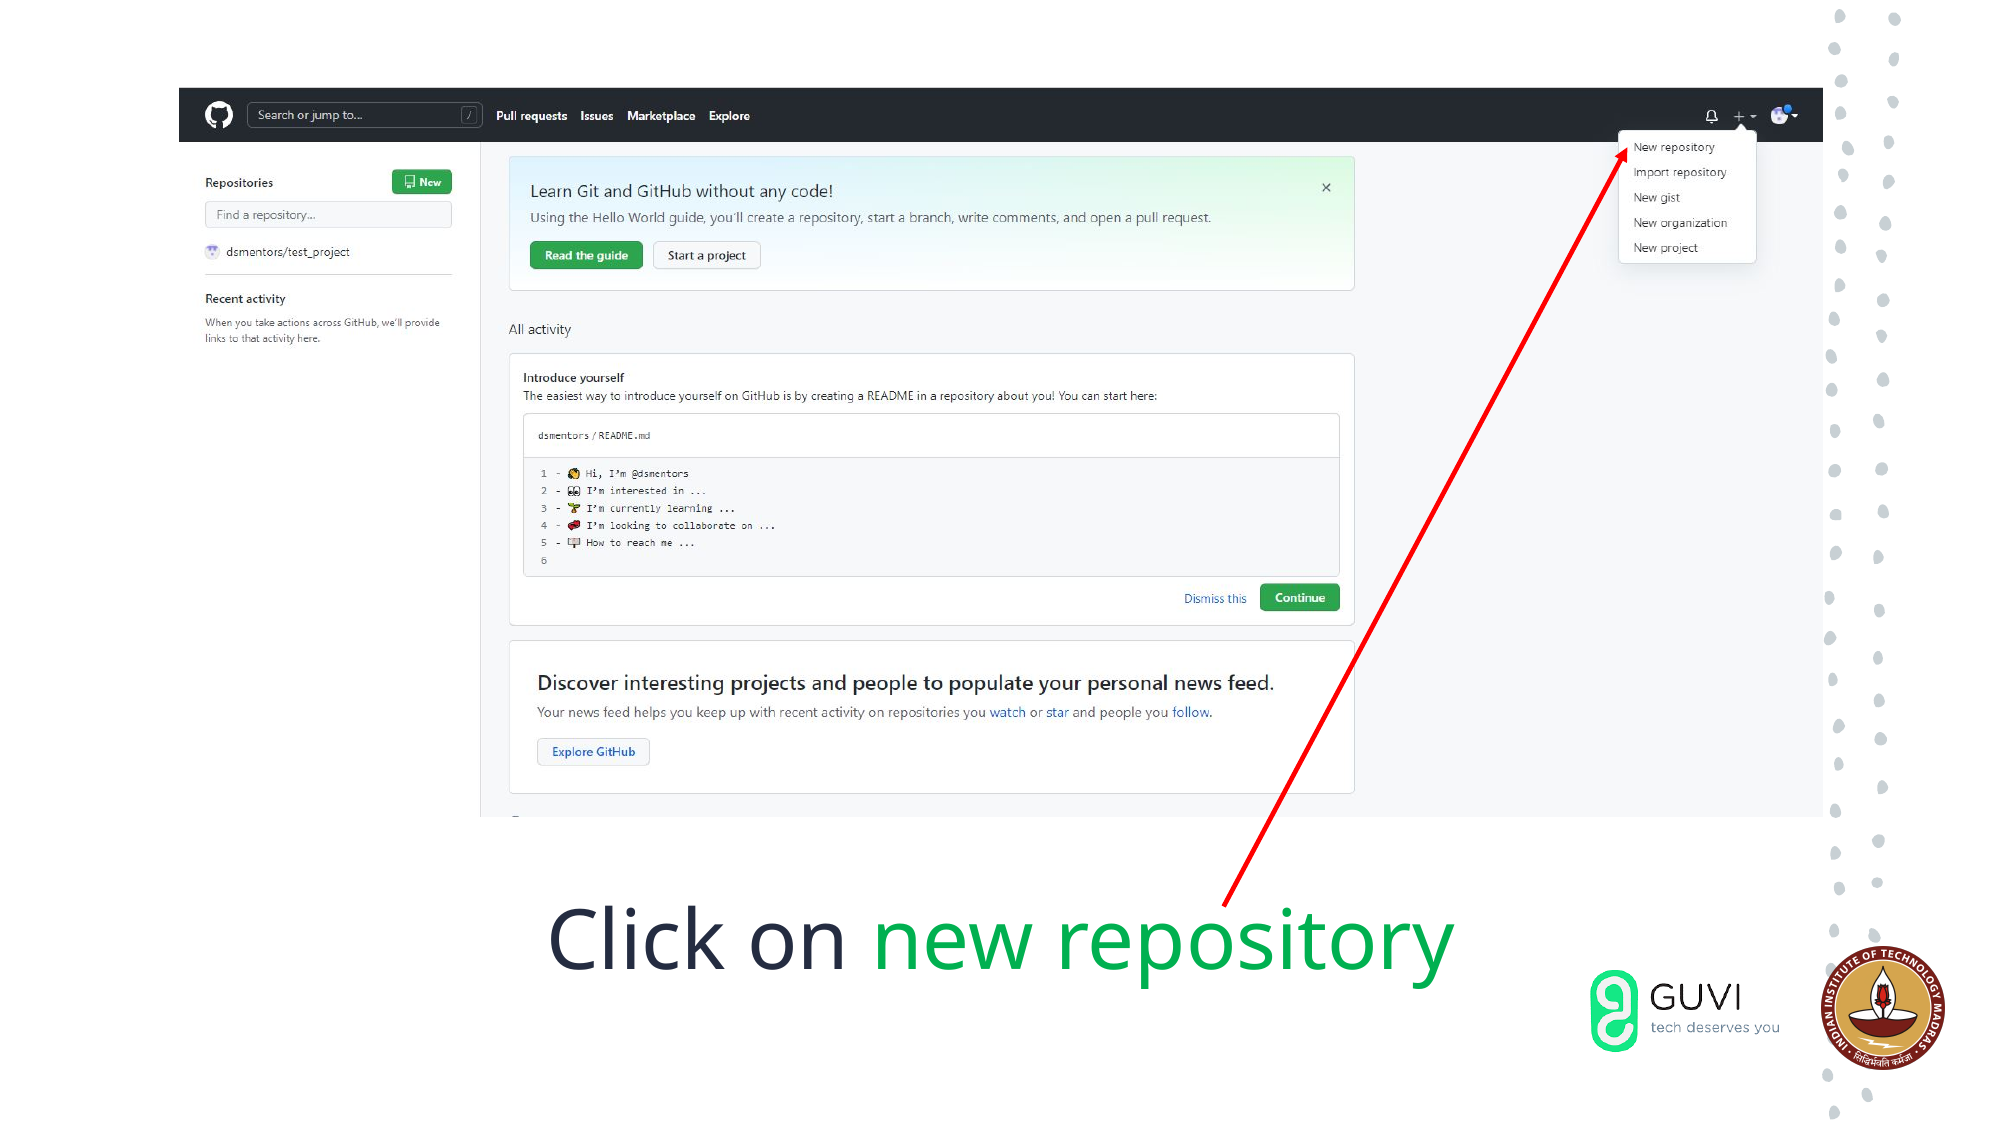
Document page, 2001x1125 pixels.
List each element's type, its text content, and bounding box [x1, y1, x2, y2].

picture [1577, 950, 1793, 1071]
title Click on new repository [188, 878, 1814, 996]
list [179, 85, 1823, 818]
picture [1821, 946, 1945, 1070]
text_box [1223, 147, 1628, 907]
